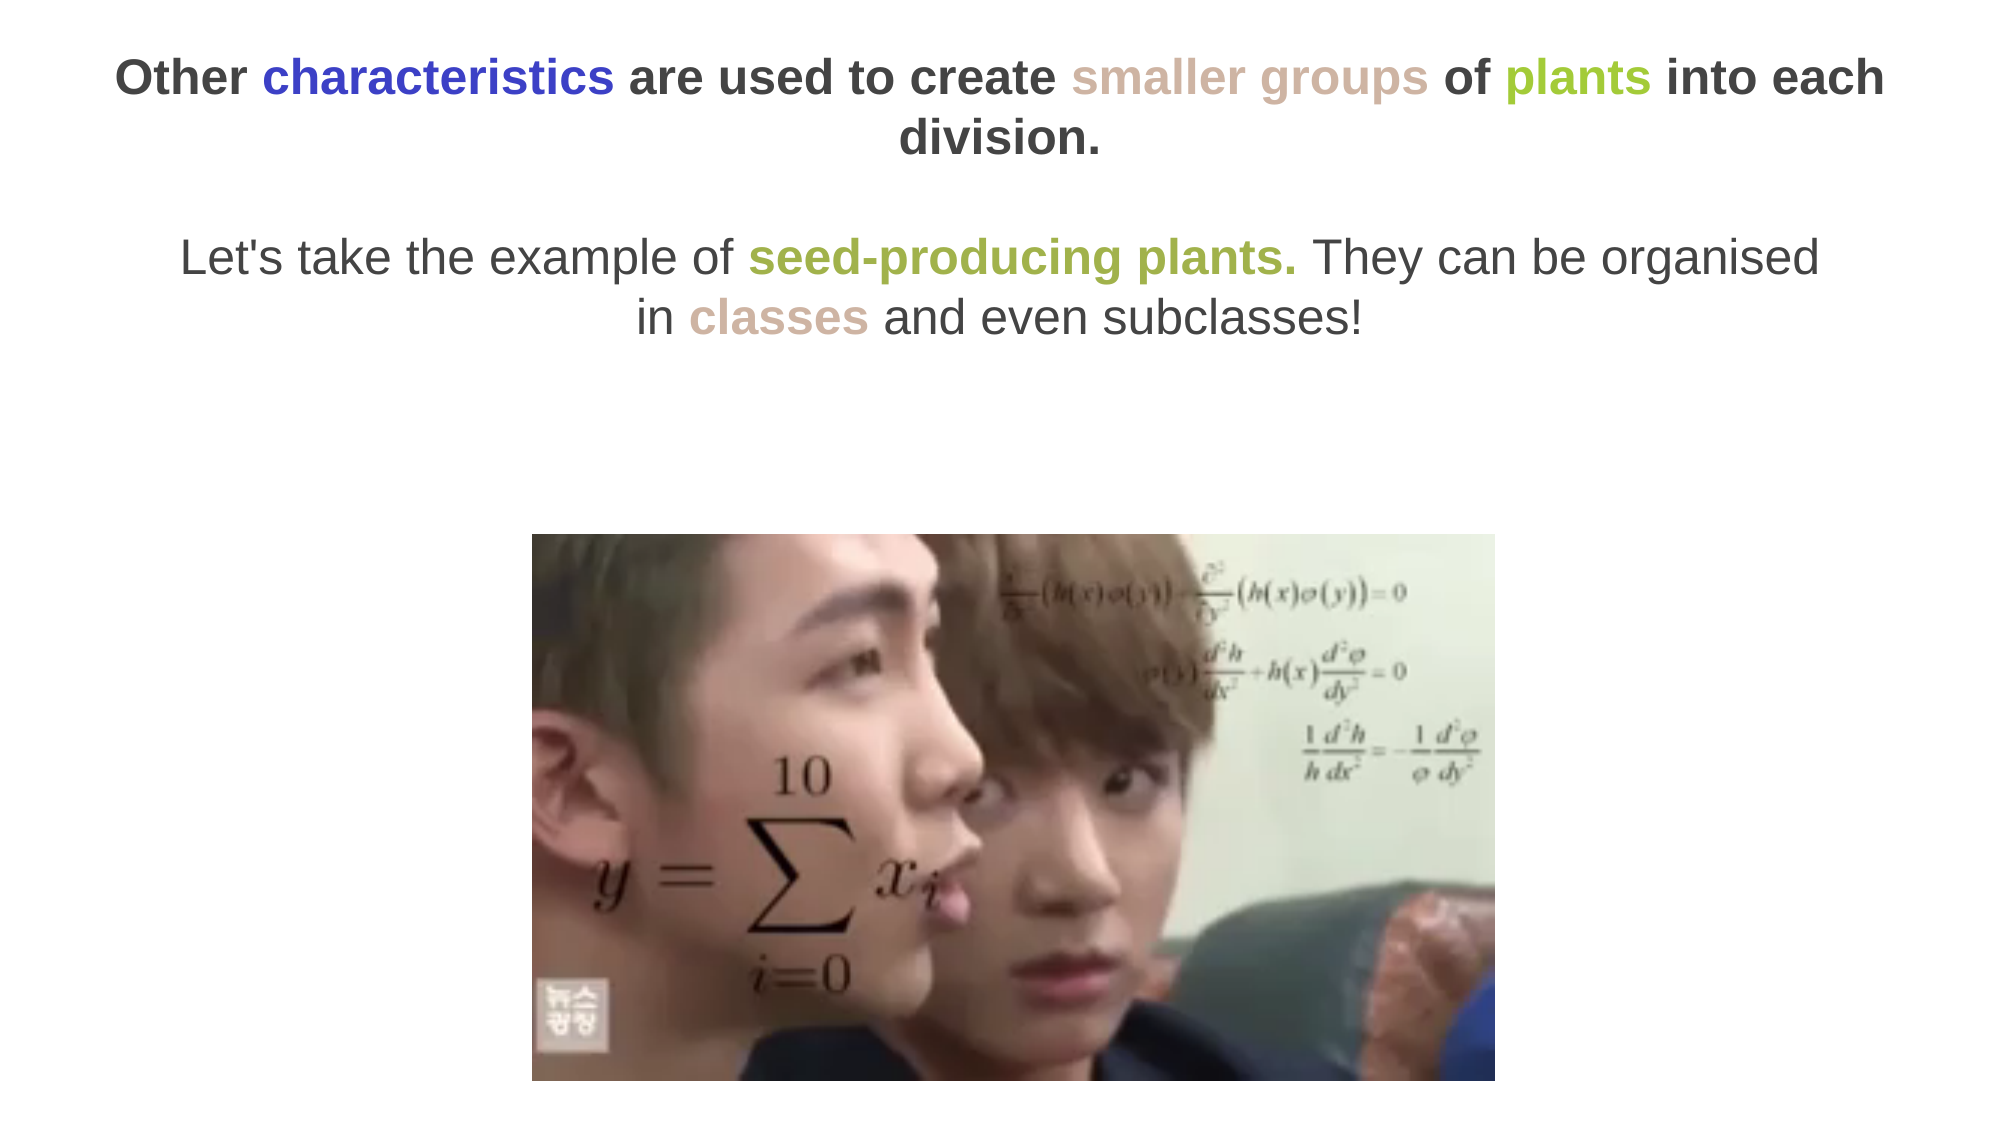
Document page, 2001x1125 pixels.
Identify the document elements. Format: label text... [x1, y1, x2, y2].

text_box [531, 533, 1496, 1082]
text_box Other characteristics are used to create smaller groups of plants into each division. Let's take the example of seed-producing plants. They can be organised in classes and even subclasses! [0, 37, 2000, 413]
